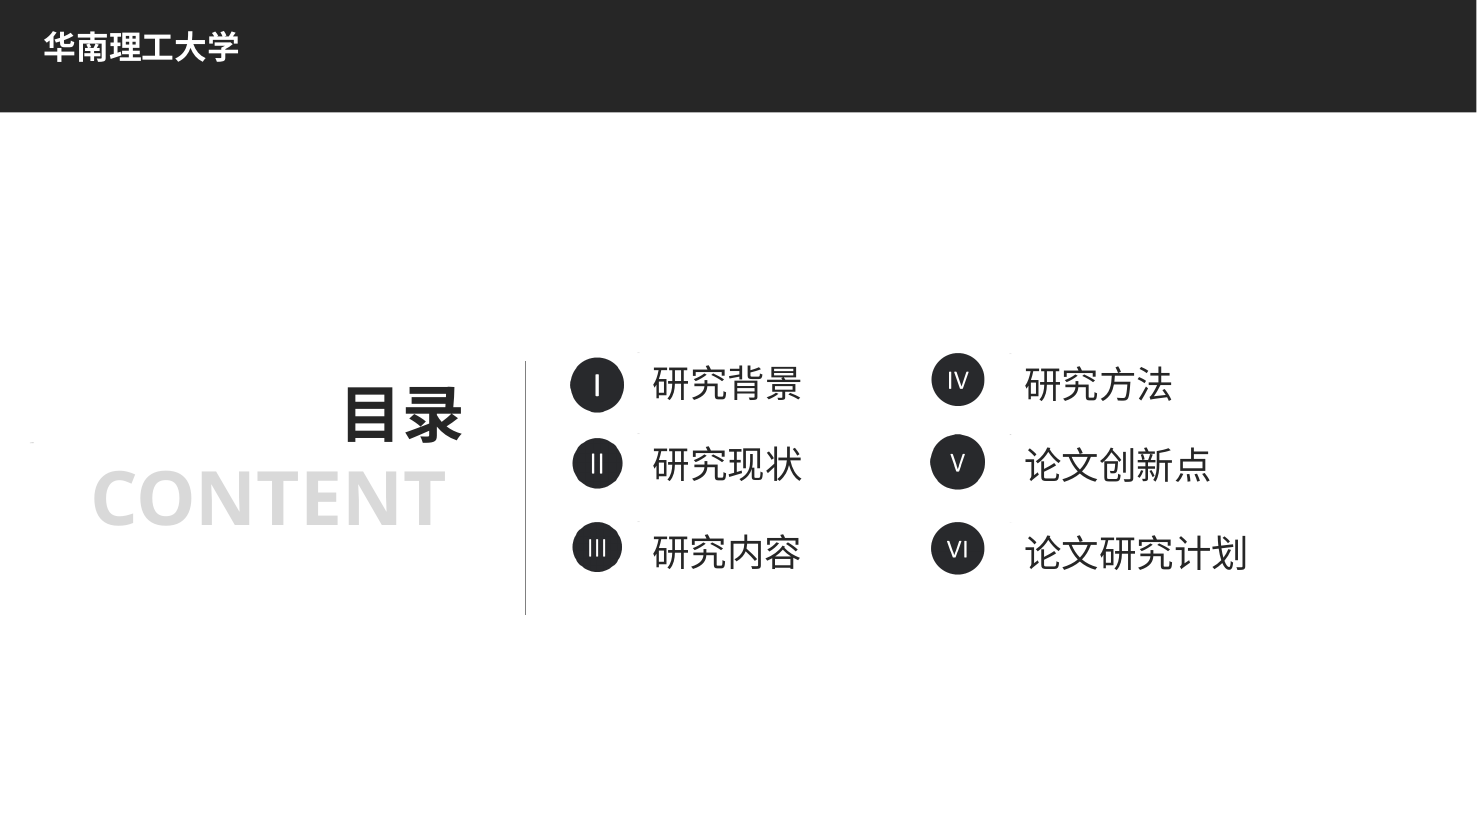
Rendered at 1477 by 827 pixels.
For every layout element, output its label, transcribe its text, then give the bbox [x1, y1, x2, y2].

text_box 研究方法 [1009, 353, 1190, 414]
picture [930, 521, 985, 581]
text_box 论文研究计划 [1009, 522, 1387, 582]
picture [569, 522, 625, 580]
text_box 论文创新点 [1009, 434, 1387, 495]
picture [930, 434, 985, 496]
text_box CONTENT [29, 442, 508, 548]
text_box 研究现状 [637, 434, 818, 494]
text_box 目录 [324, 367, 497, 458]
text_box 研究内容 [637, 521, 818, 582]
picture [569, 434, 625, 502]
picture [930, 353, 985, 412]
text_box 研究背景 [637, 352, 818, 413]
picture [569, 353, 625, 426]
